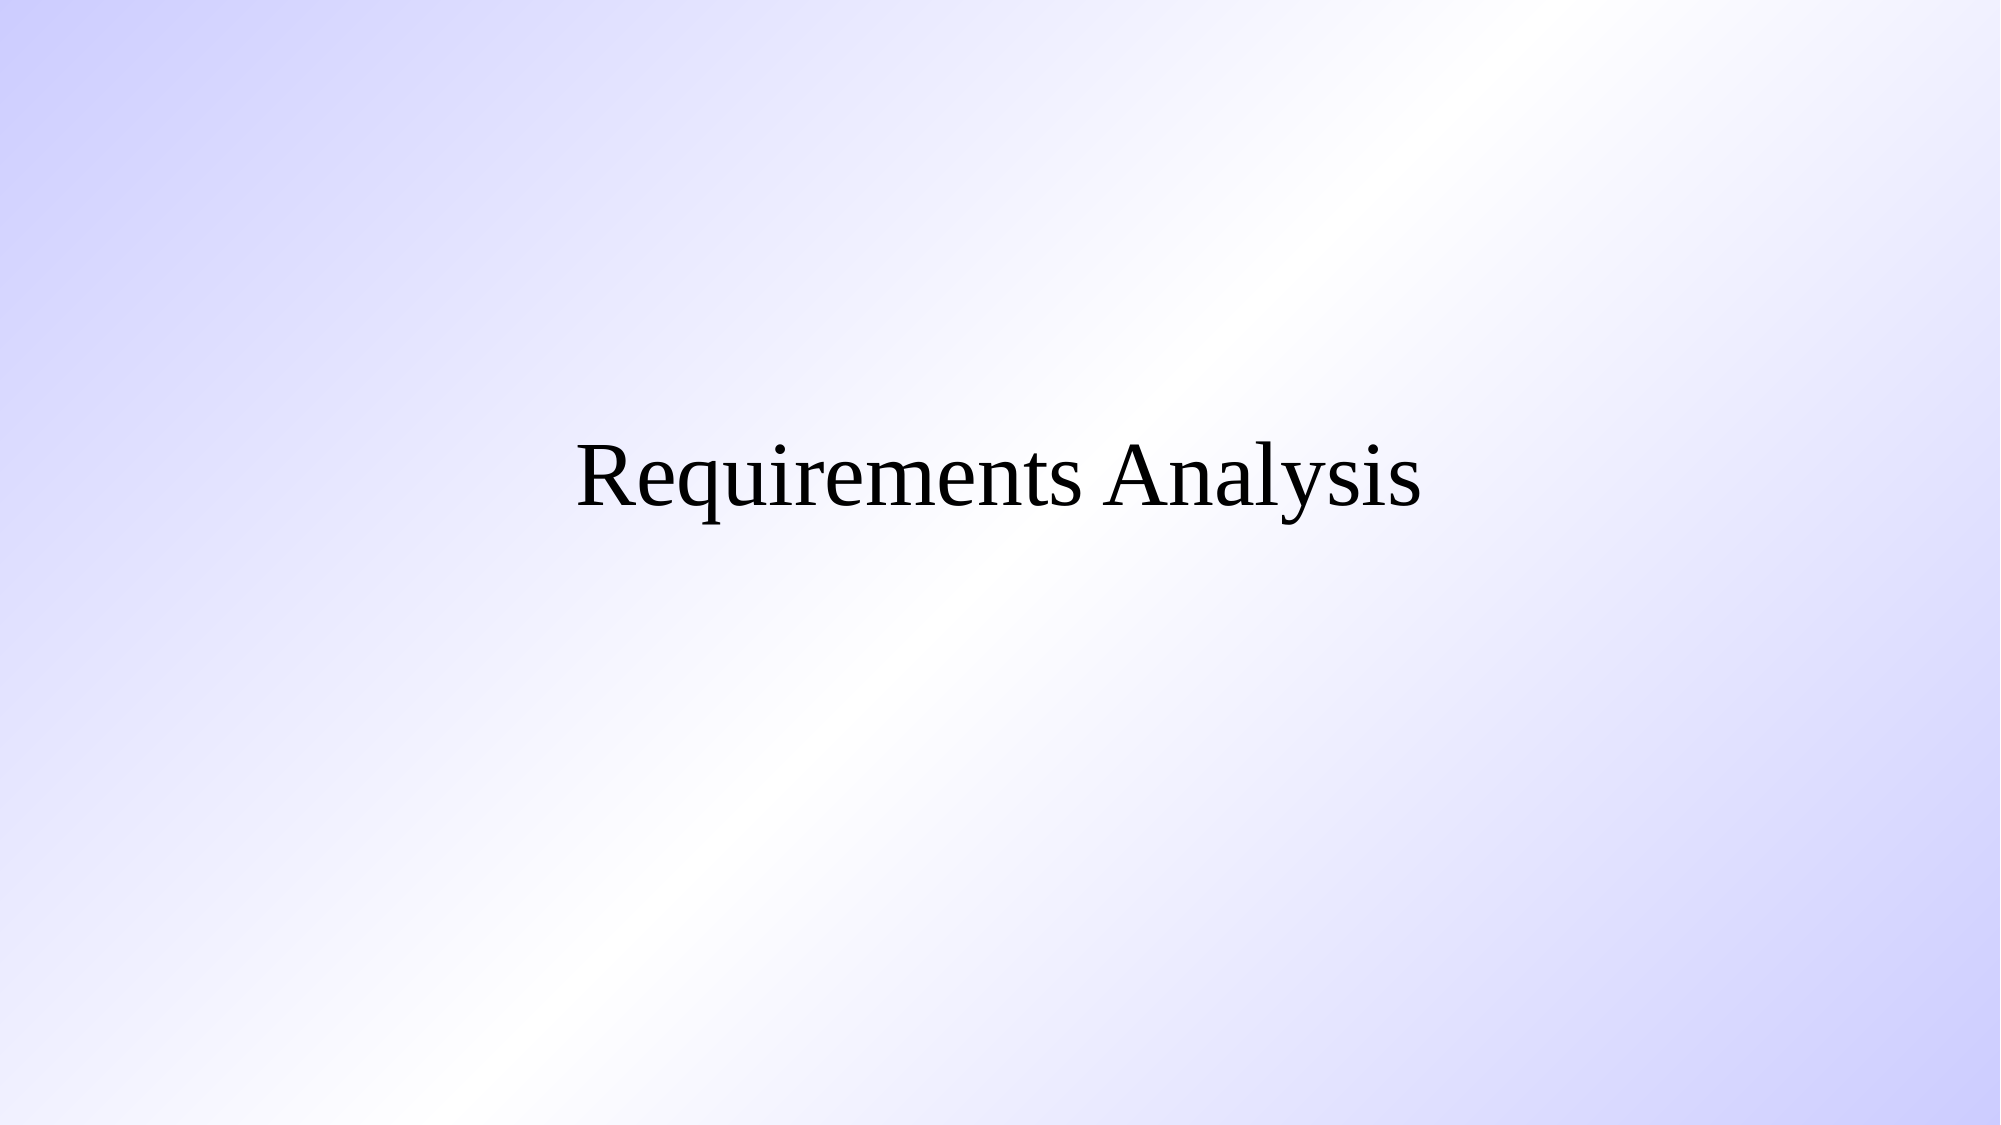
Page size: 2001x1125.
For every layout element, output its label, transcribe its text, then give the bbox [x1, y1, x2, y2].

title Requirements Analysis [362, 375, 1638, 563]
